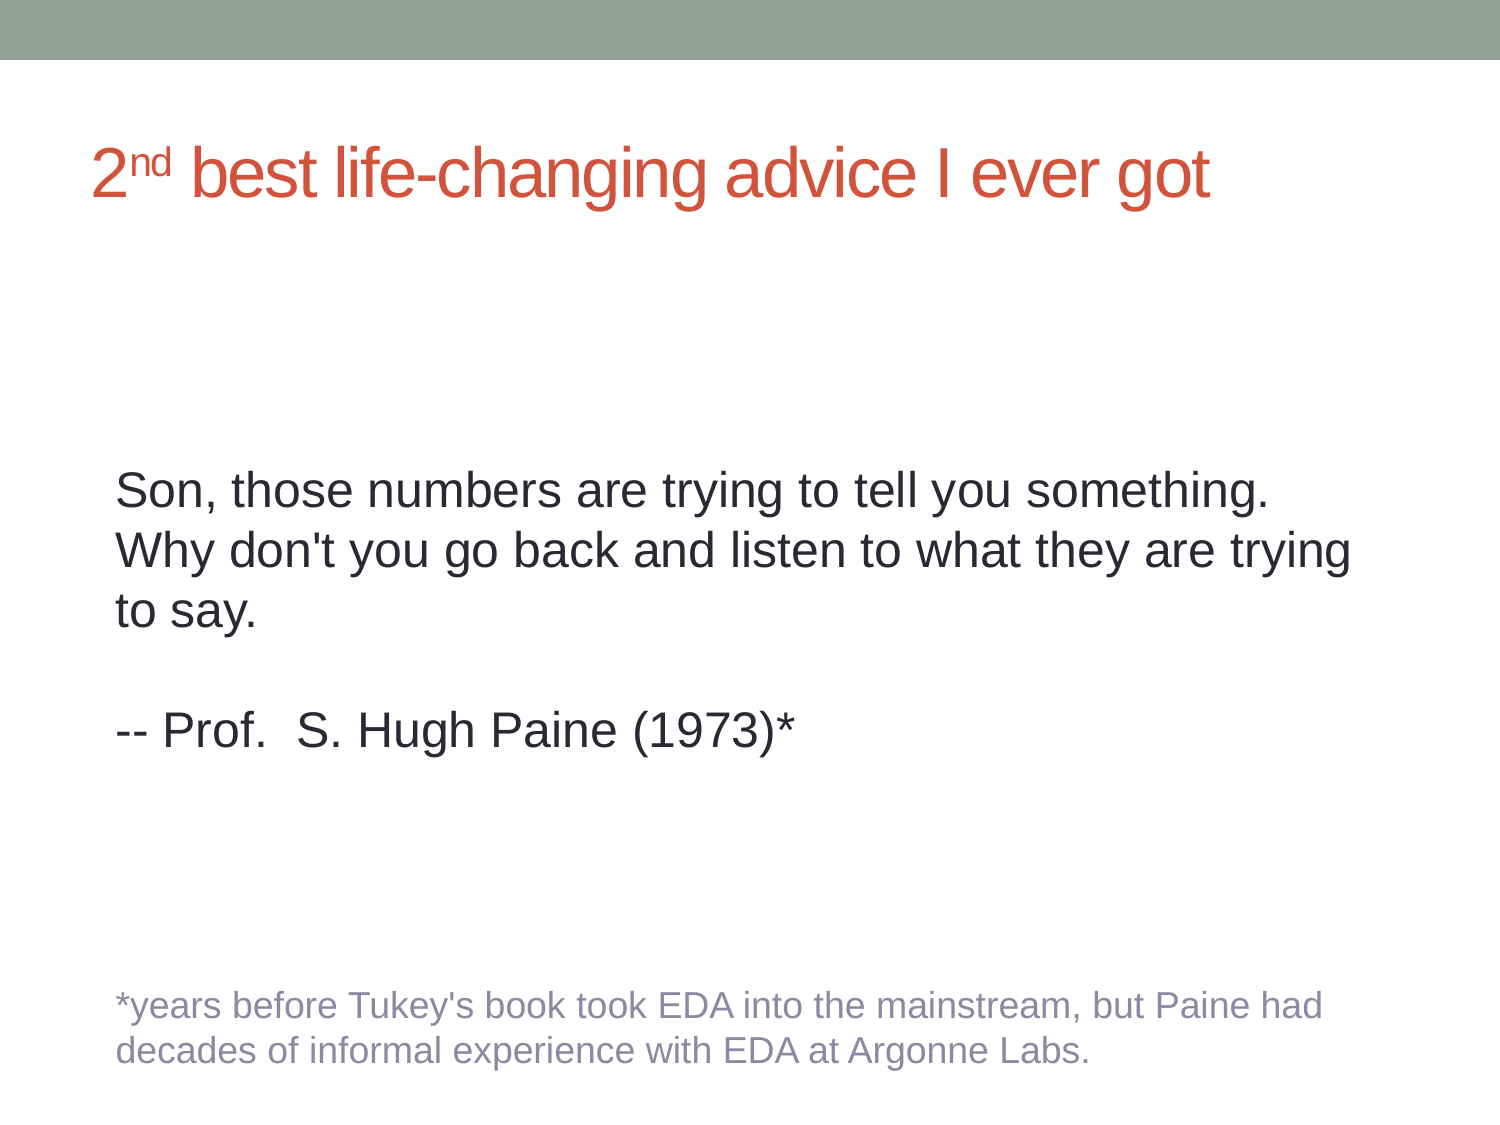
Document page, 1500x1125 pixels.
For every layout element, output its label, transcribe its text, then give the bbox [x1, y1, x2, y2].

text_box *years before Tukey's book took EDA into the mainstream, but Paine had decades of informal experience with EDA at Argonne Labs. [100, 973, 1349, 1124]
text_box Son, those numbers are trying to tell you something. Why don't you go back and listen to what they are trying to say. -- Prof. S. Hugh Paine (1973)* [100, 450, 1383, 766]
title 2nd best life-changing advice I ever got [75, 87, 1425, 250]
